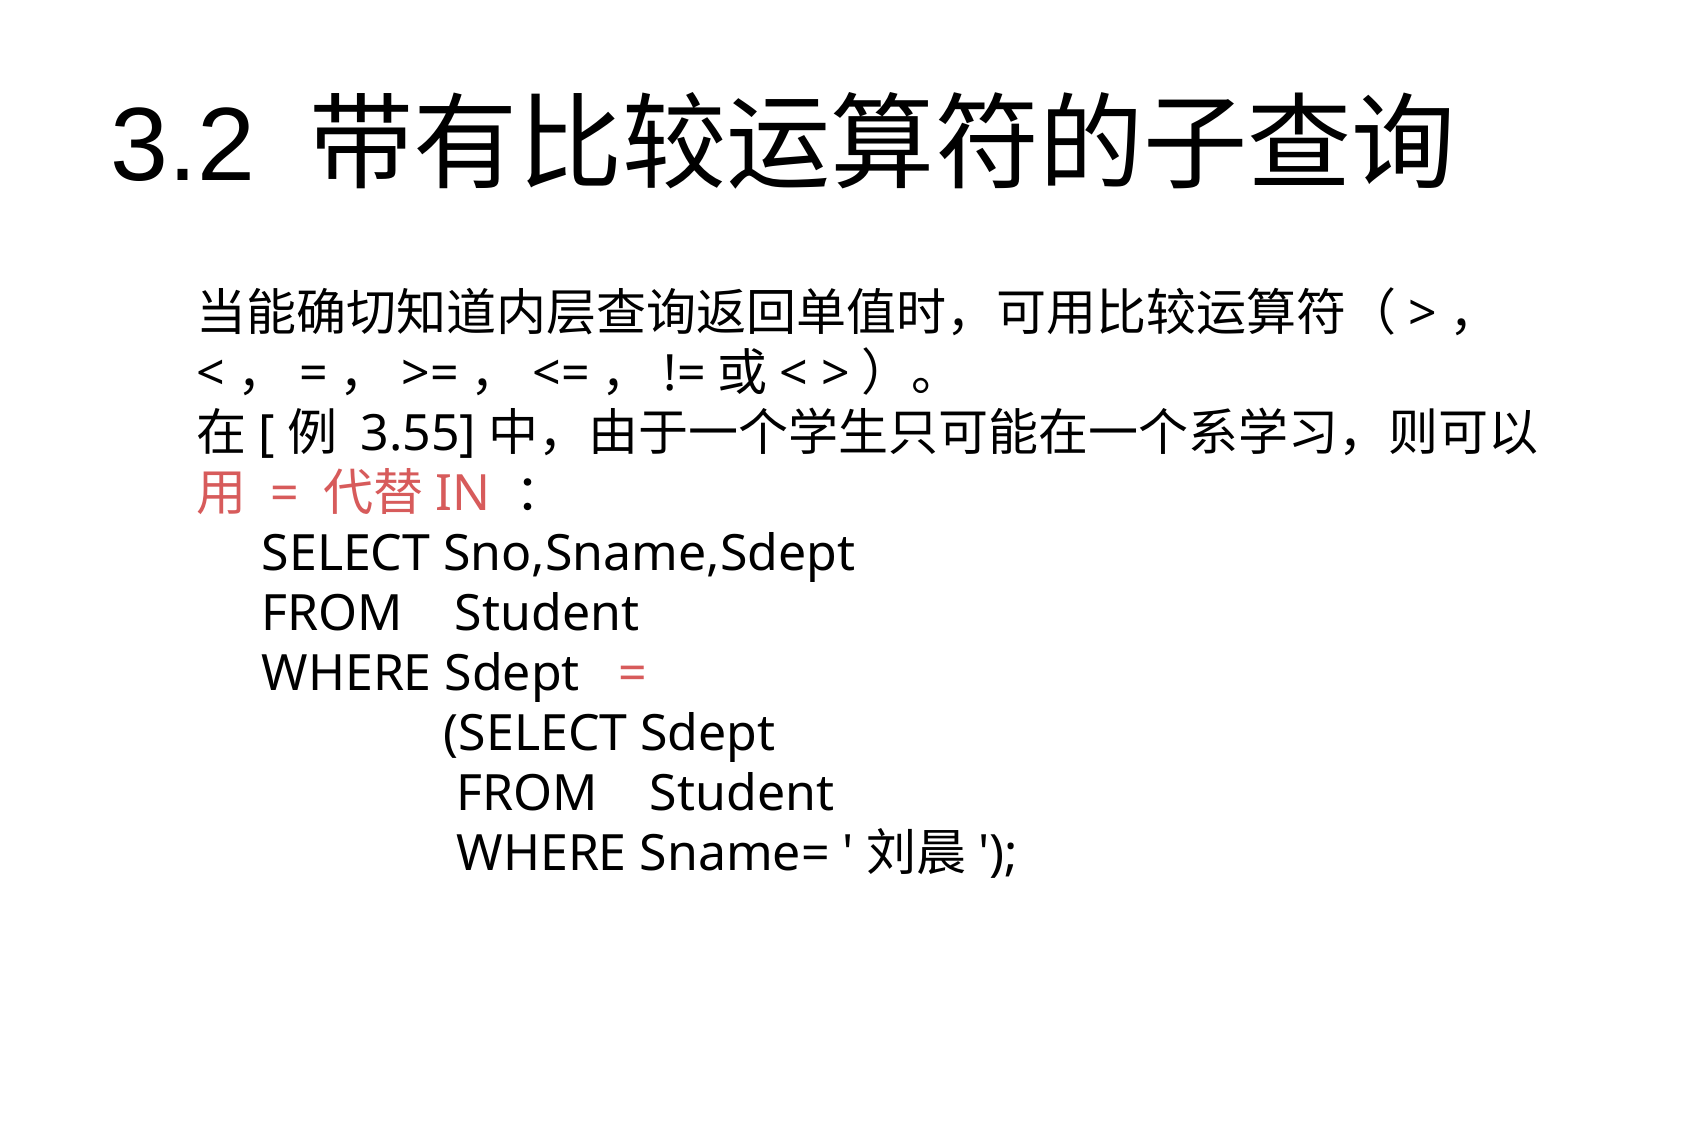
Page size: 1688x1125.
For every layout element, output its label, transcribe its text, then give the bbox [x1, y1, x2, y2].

list 当能确切知道内层查询返回单值时，可用比较运算符（>，<，=，>=，<=，!=或< >）。 在[例 3.55]中，由于一个学生只可能在一个系学习，则可以用 = 代替IN ： SELECT Sno,Sname,Sdept FROM Student WHERE Sdept = (SELECT Sdept FROM Student WHERE Sname= '刘晨'); [170, 267, 1566, 1012]
title 3.2 带有比较运算符的子查询 [84, 45, 1604, 233]
